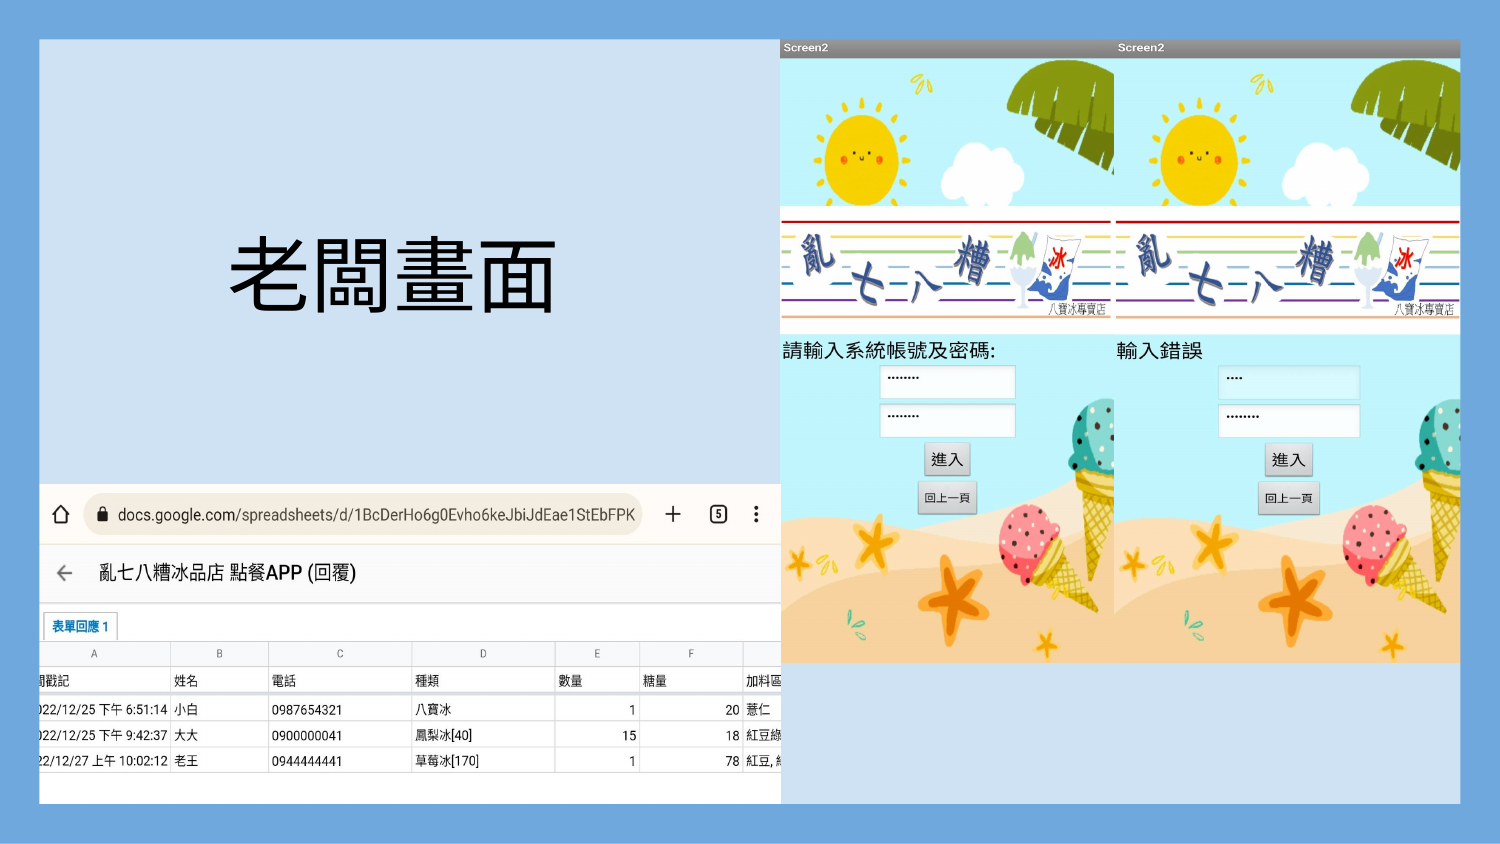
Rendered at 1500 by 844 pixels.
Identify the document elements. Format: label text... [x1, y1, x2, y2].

text_box [0, 0, 1500, 844]
picture [37, 38, 1464, 808]
text_box 老闆畫面 [212, 207, 584, 338]
